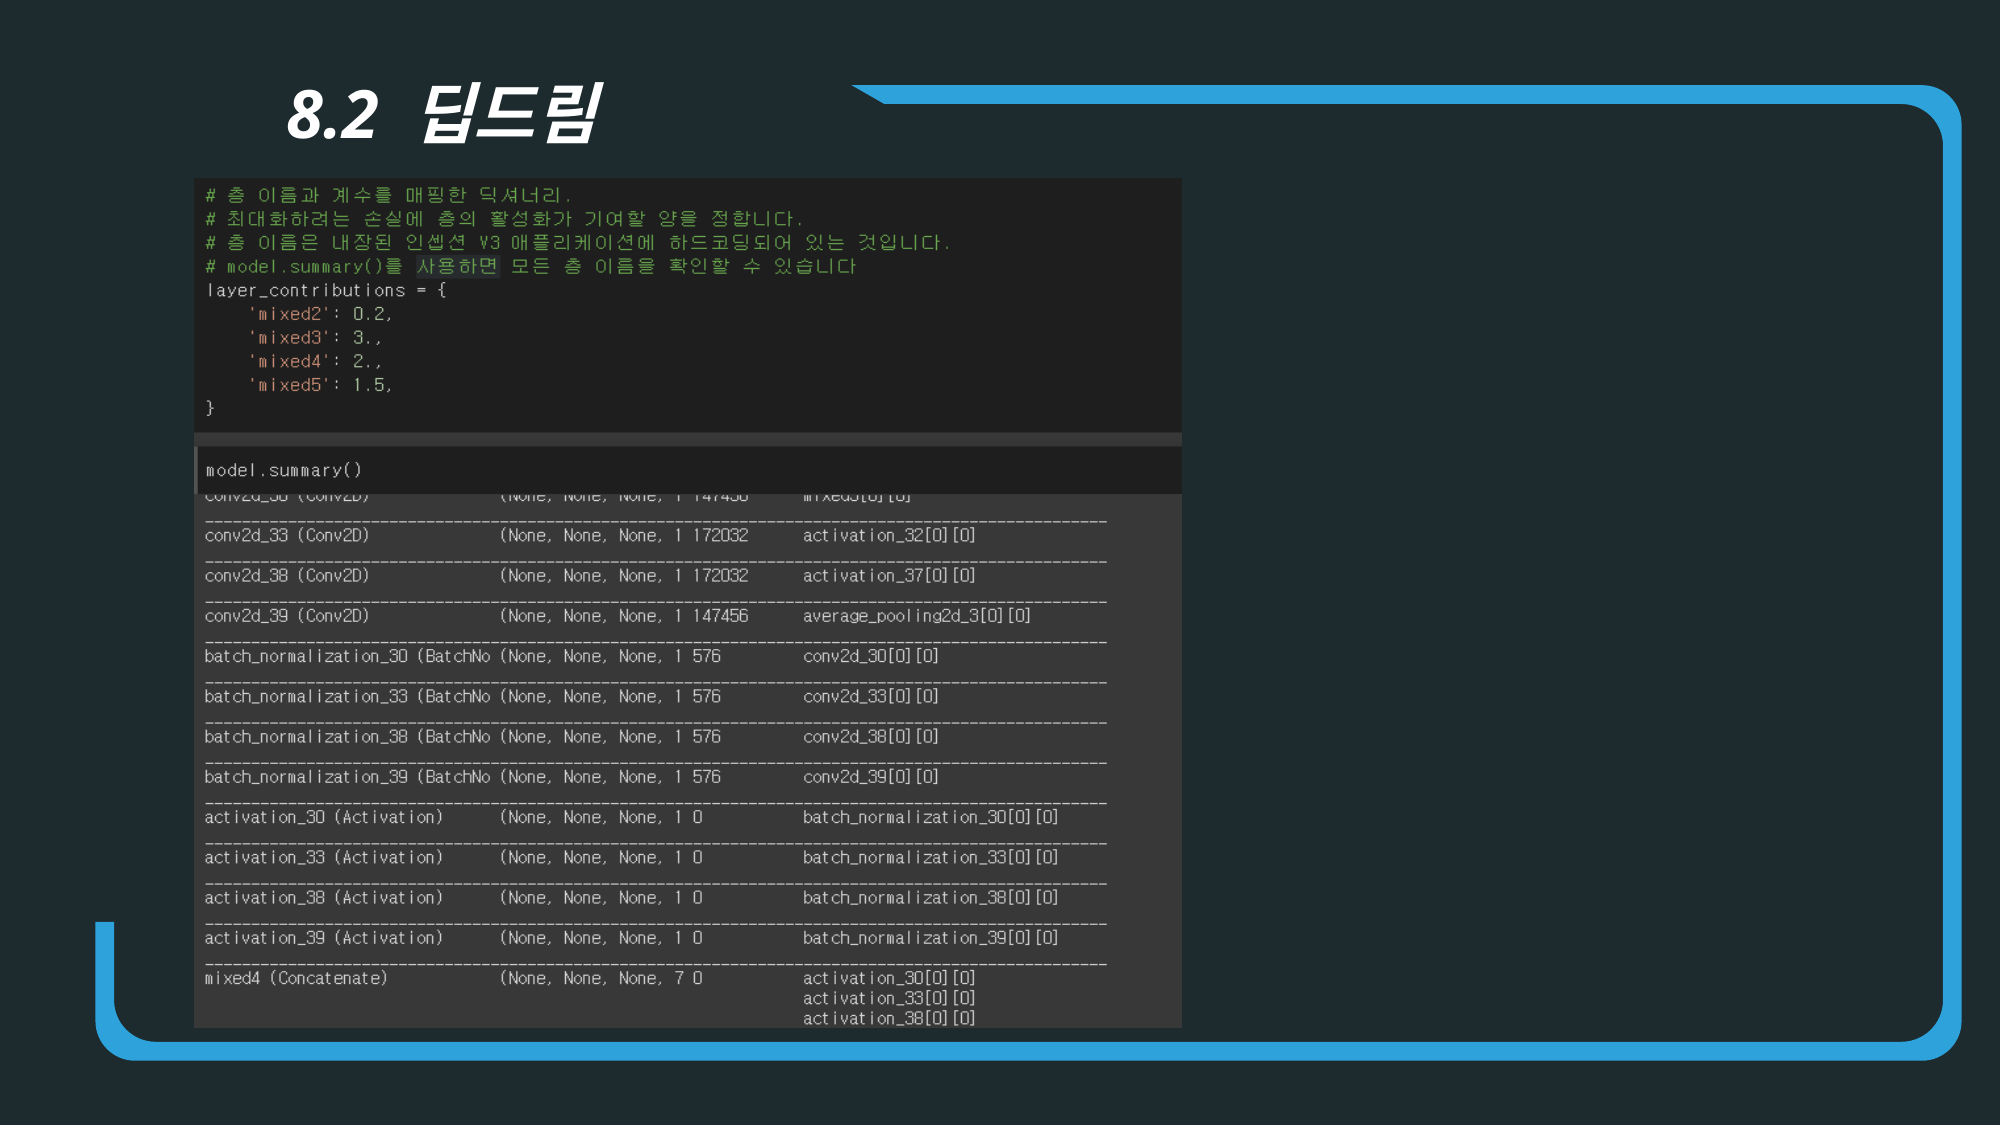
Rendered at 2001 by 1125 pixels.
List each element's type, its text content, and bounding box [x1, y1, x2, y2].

text_box [94, 84, 1963, 1062]
text_box 8.2 딥드림 [53, 24, 830, 160]
picture [194, 178, 1182, 1028]
